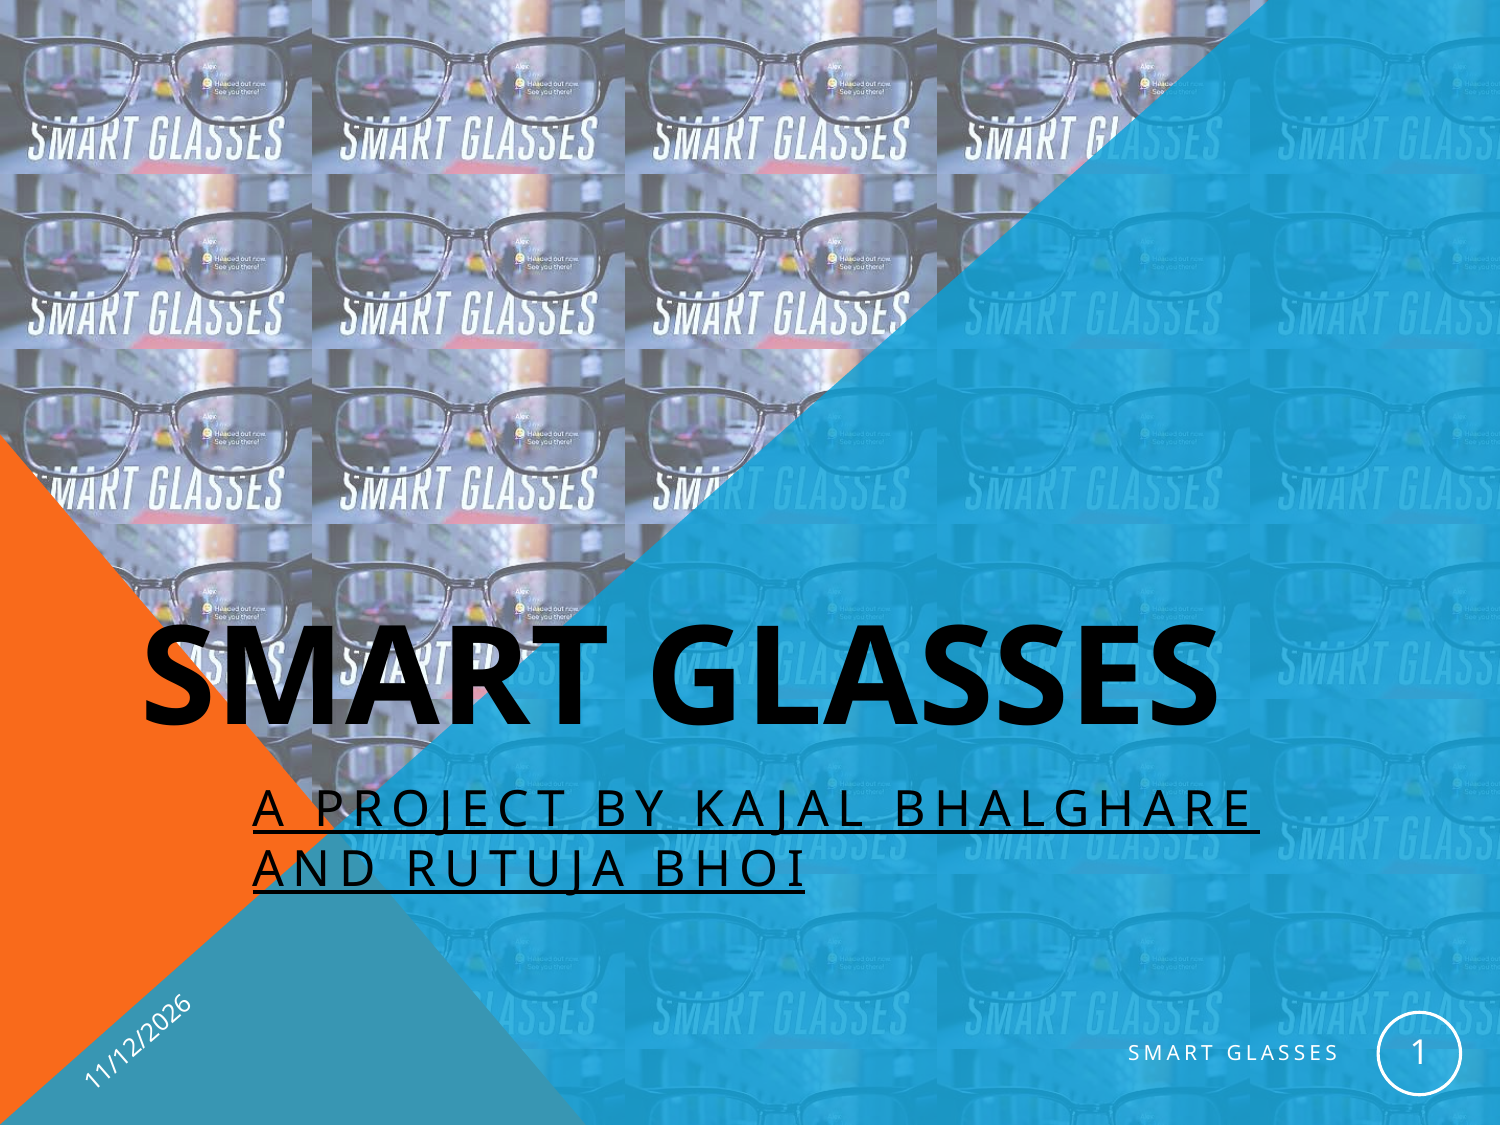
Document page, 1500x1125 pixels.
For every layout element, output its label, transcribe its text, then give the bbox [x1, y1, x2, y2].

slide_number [65, 849, 357, 1109]
slide_number 1 [1376, 1010, 1463, 1097]
subtitle A Project By Kajal Bhalghare And Rutuja Bhoi [237, 774, 1288, 1063]
title SMART GLASSES [125, 512, 1400, 754]
footer Smart Glasses [577, 1031, 1352, 1076]
